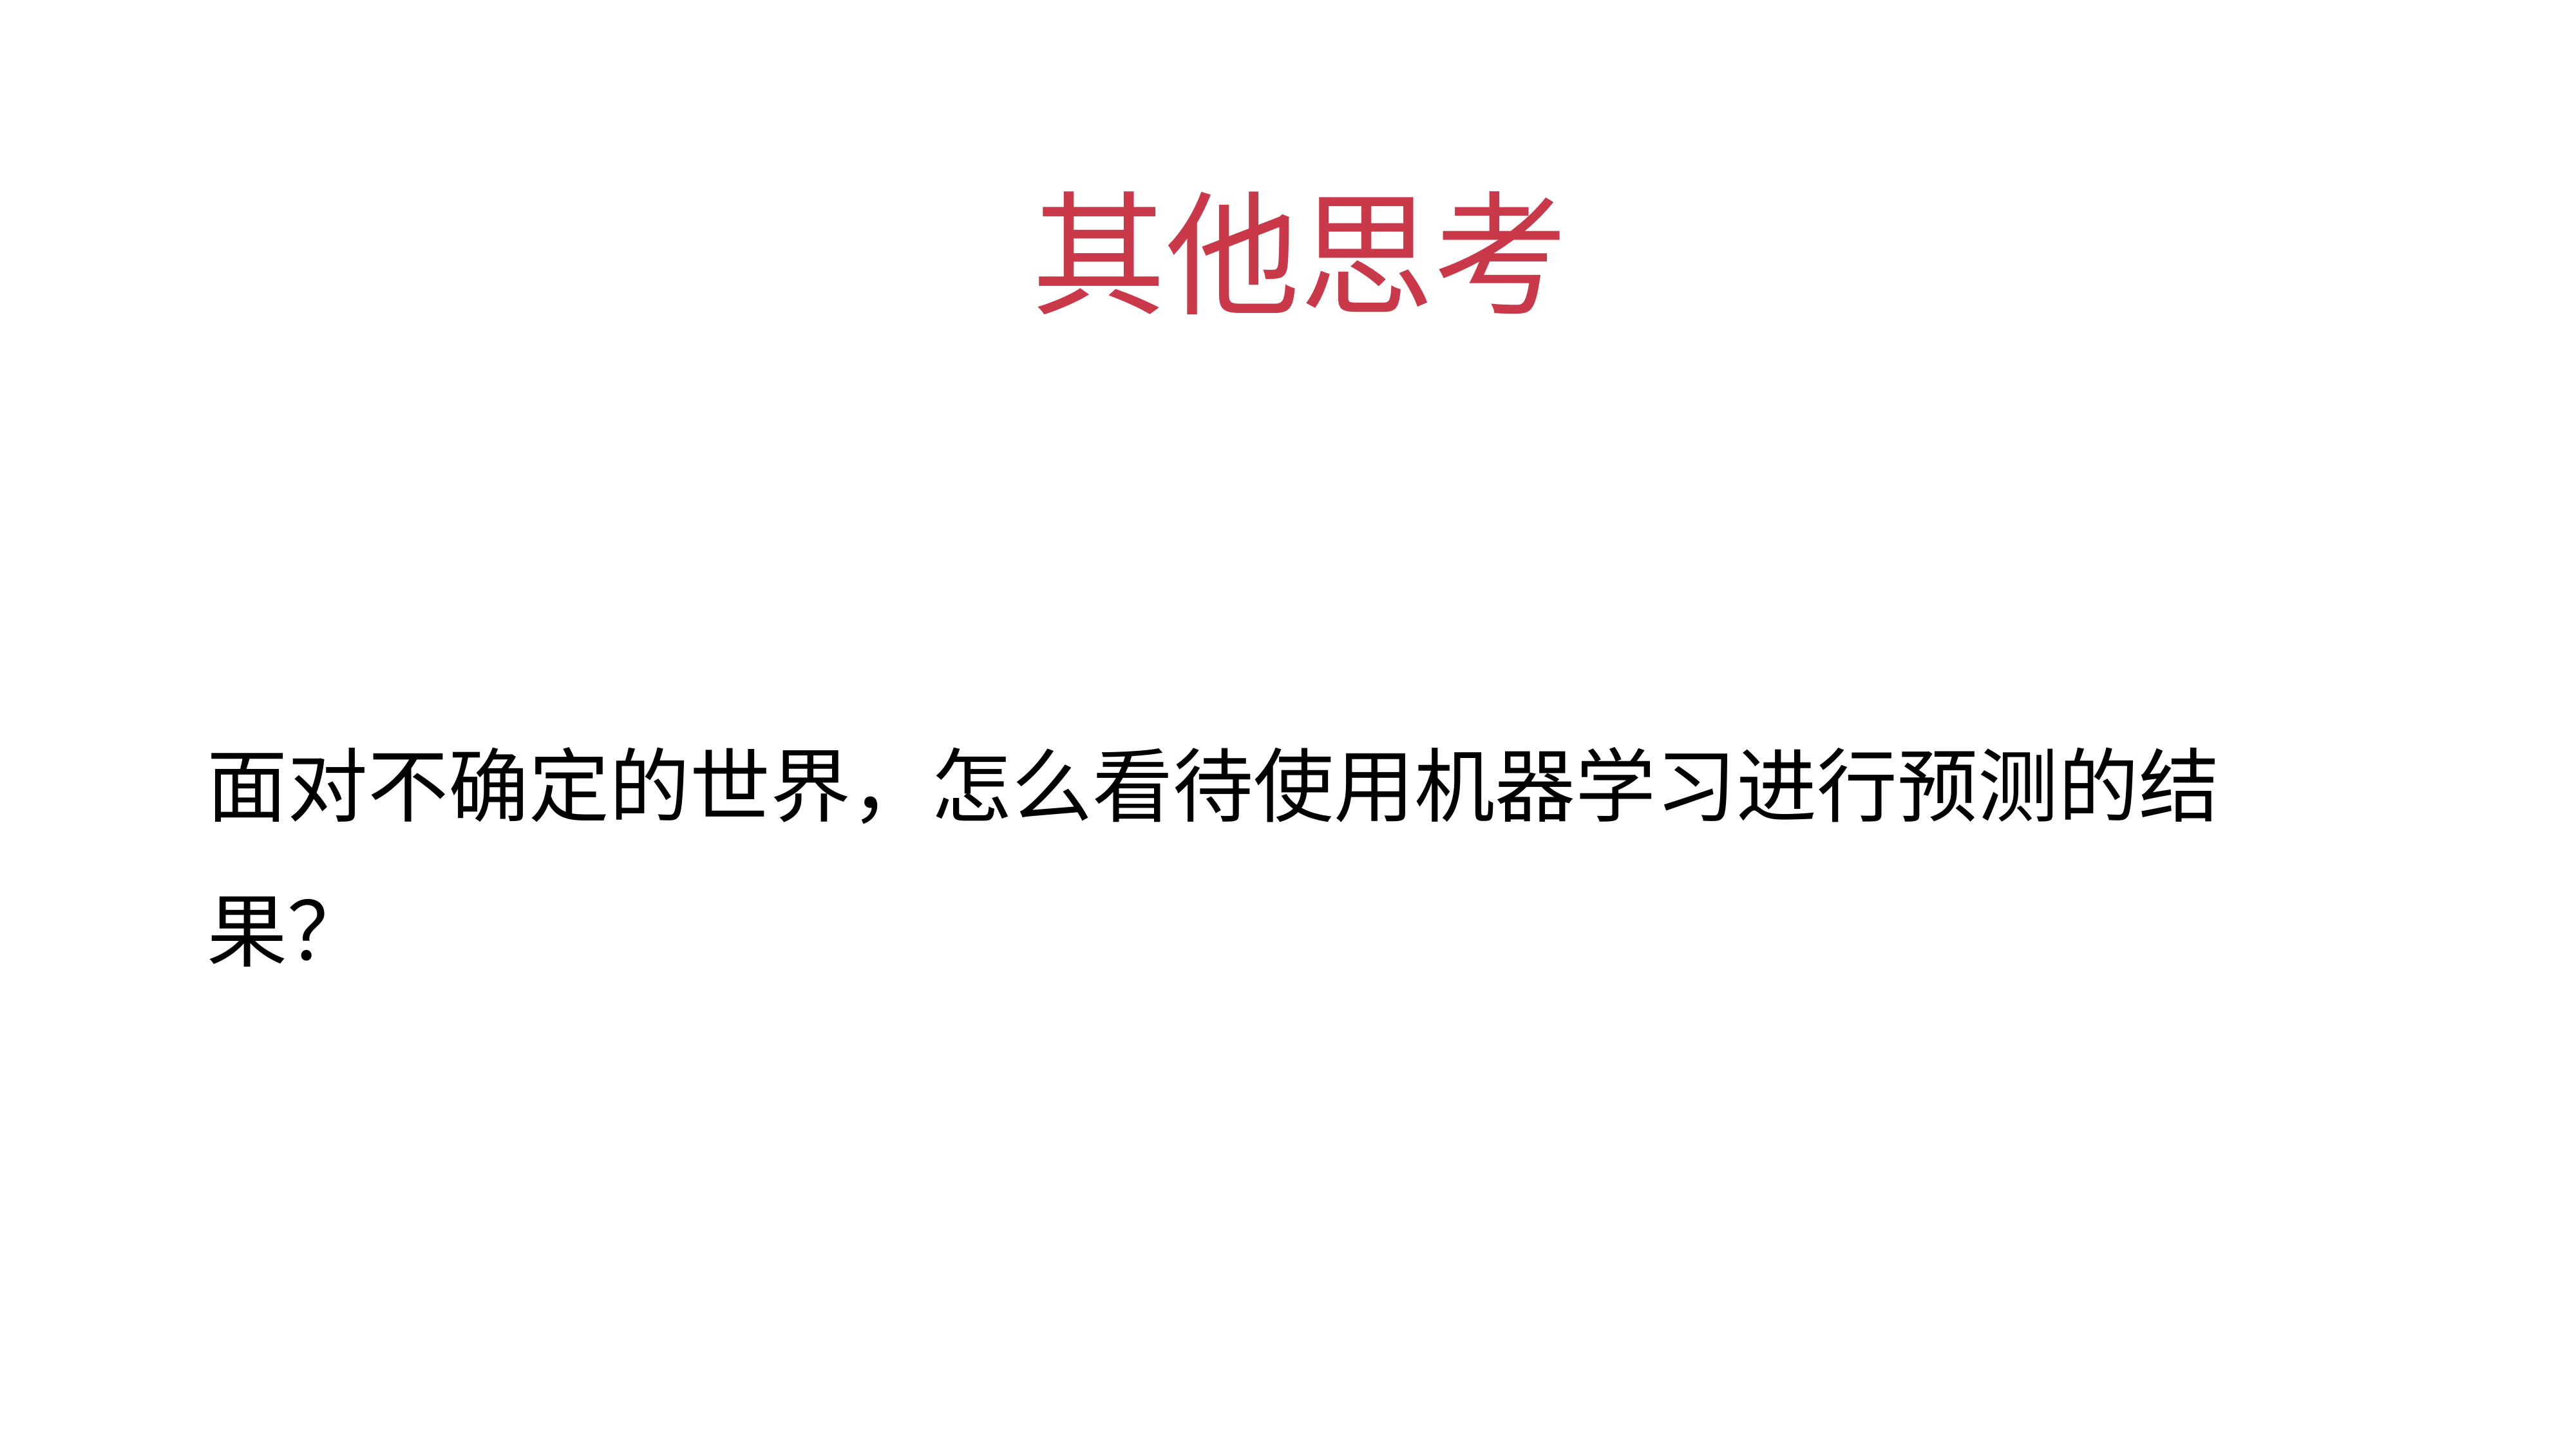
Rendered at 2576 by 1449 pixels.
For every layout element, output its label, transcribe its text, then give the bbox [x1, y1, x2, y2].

title 其他思考 [187, 122, 2389, 337]
text_box 面对不确定的世界，怎么看待使用机器学习进行预测的结果？ [201, 681, 2374, 982]
